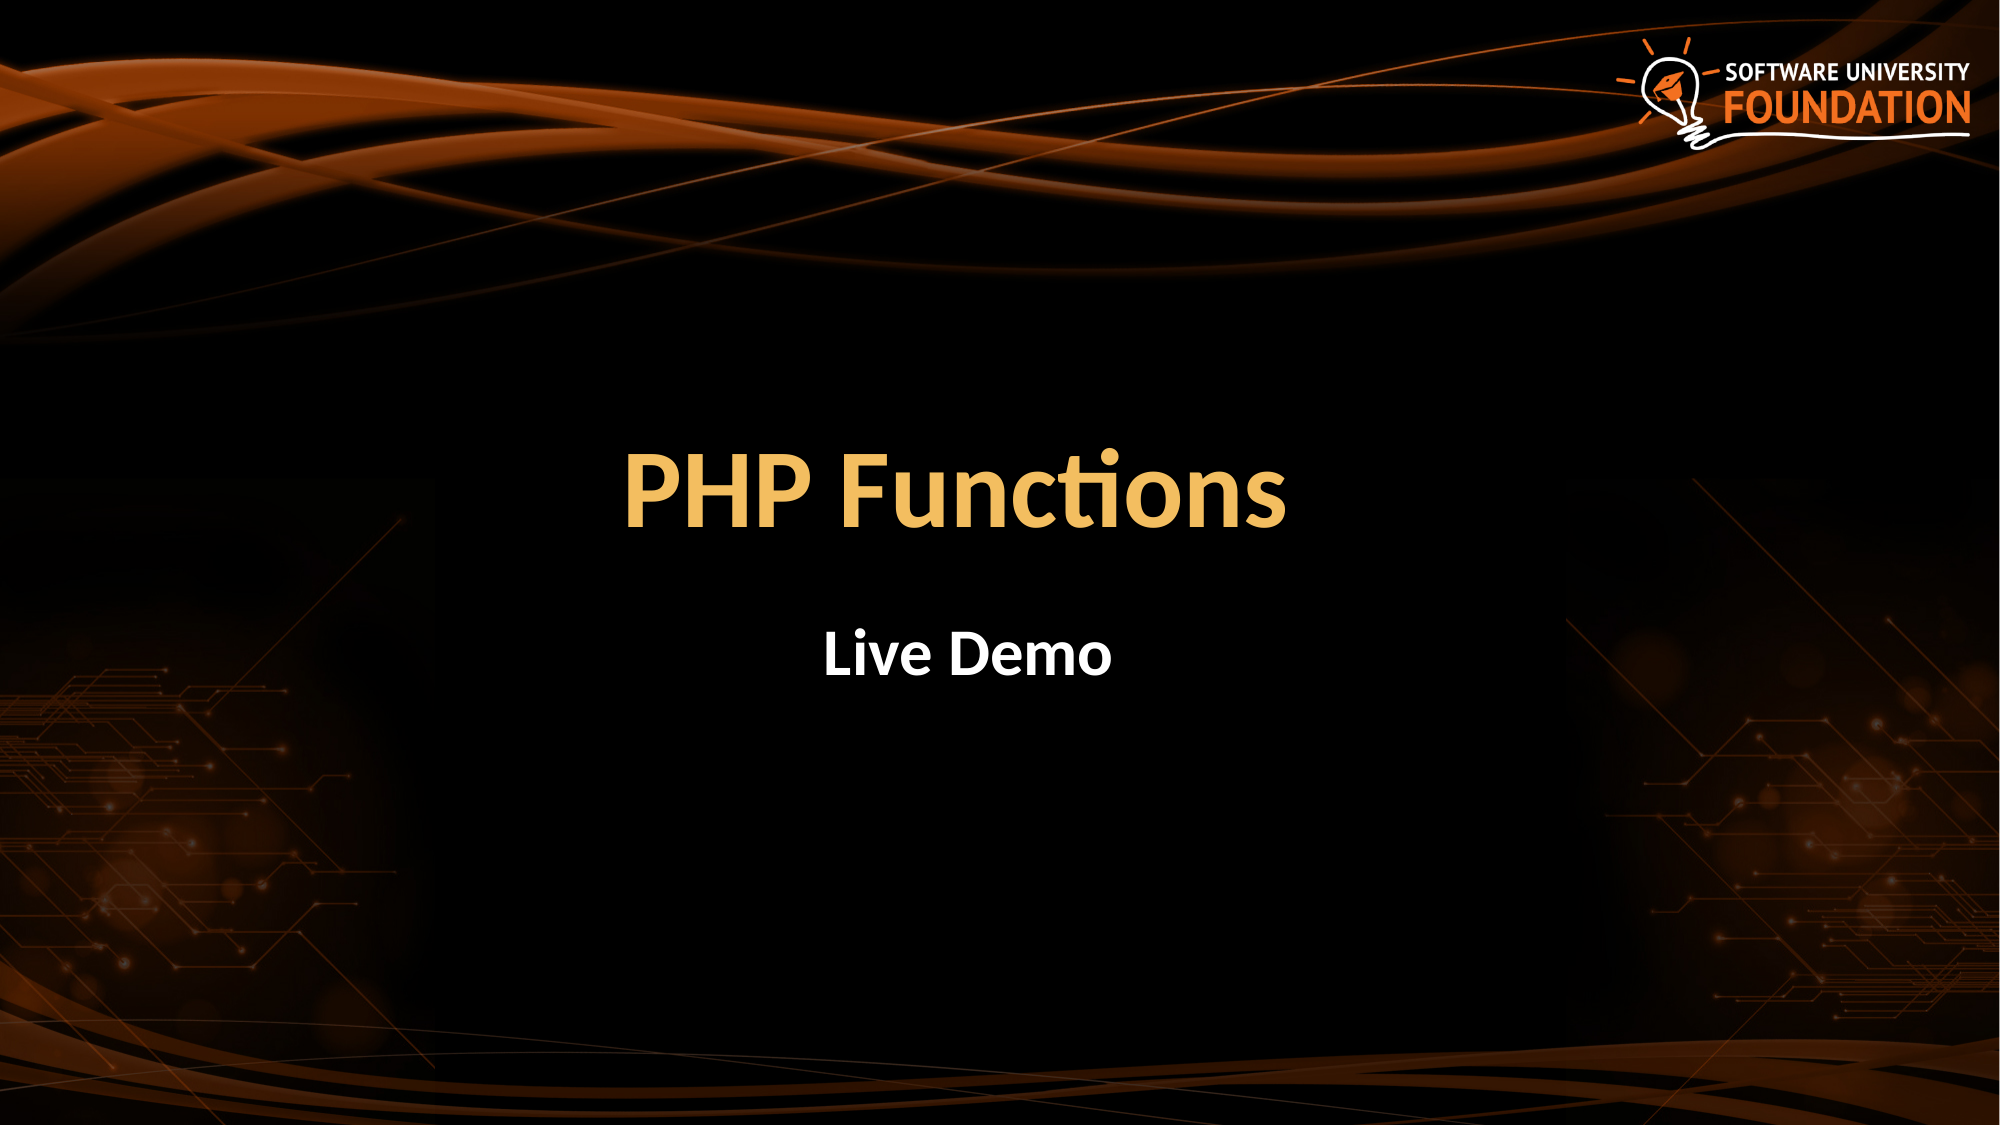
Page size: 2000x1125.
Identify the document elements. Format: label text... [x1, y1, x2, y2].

picture [0, 0, 2000, 1125]
title PHP Functions Live Demo [424, 392, 1488, 705]
